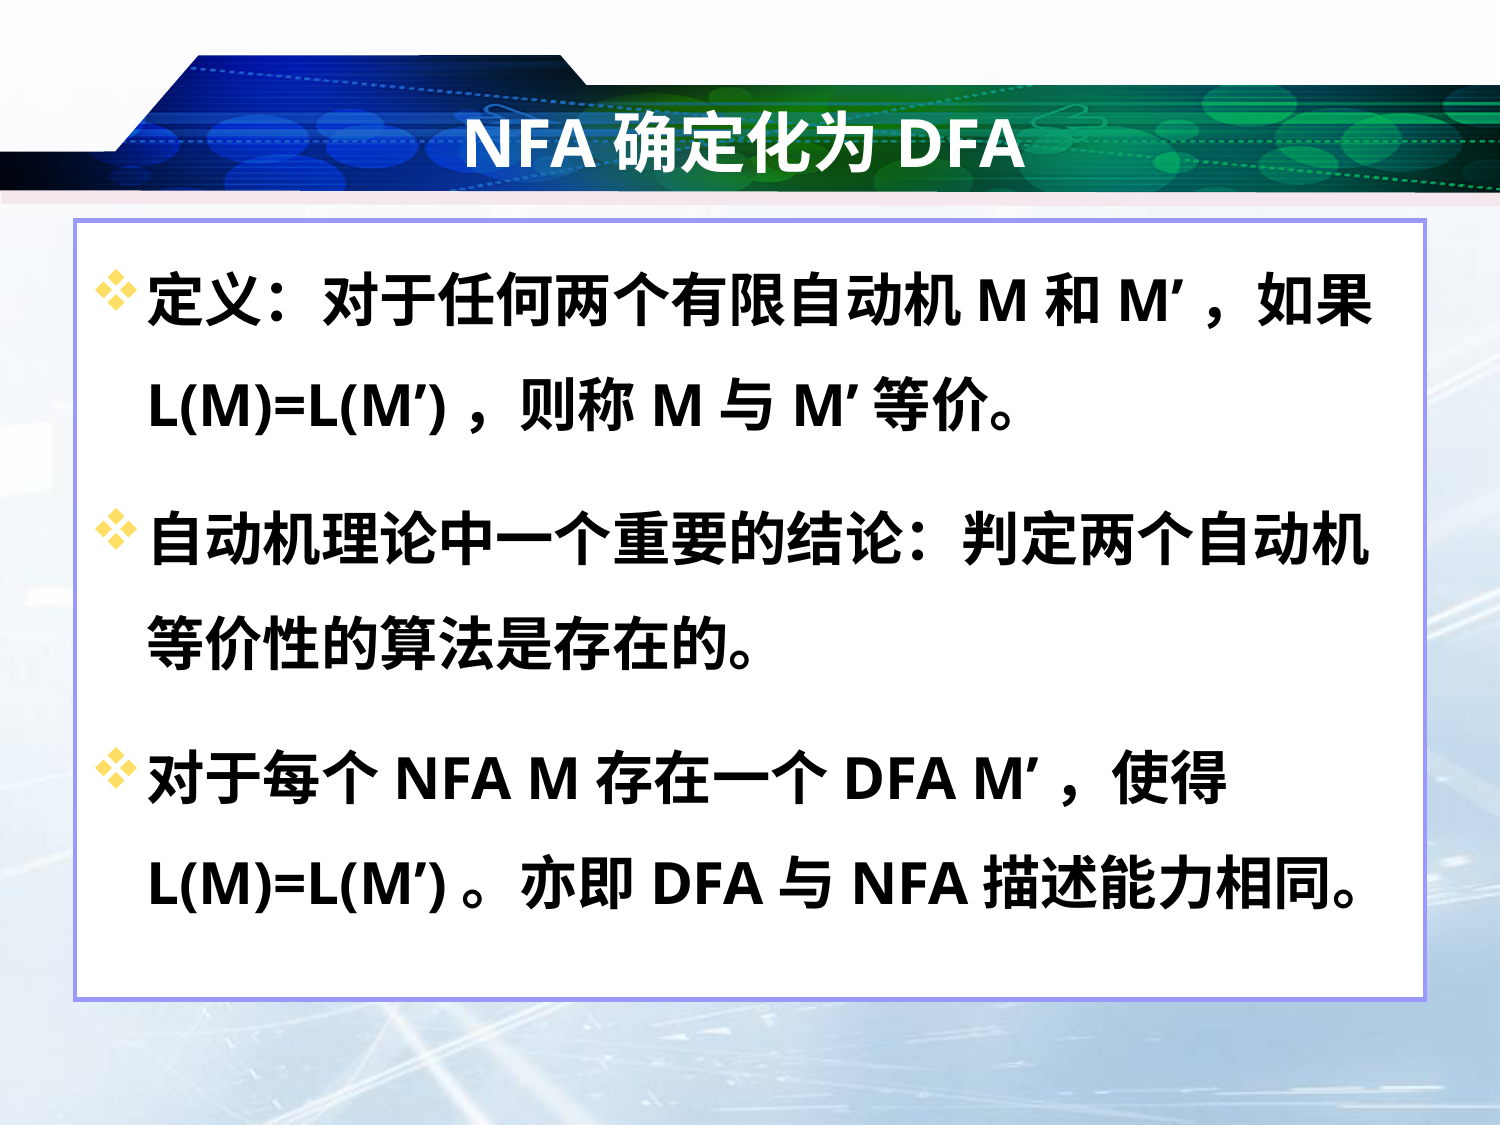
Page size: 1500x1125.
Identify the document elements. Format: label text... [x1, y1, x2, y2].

picture [0, 0, 1500, 1125]
title NFA确定化为DFA [99, 94, 1388, 188]
list 定义：对于任何两个有限自动机M和M’，如果L(M)=L(M’)，则称M与M’等价。 自动机理论中一个重要的结论：判定两个自动机等价性的算法是存在的。 对于每个NFA M存在一个DFA M’，使得 L(M)=L(M’)。亦即DFA与NFA描述能力相同。 [74, 220, 1426, 1000]
